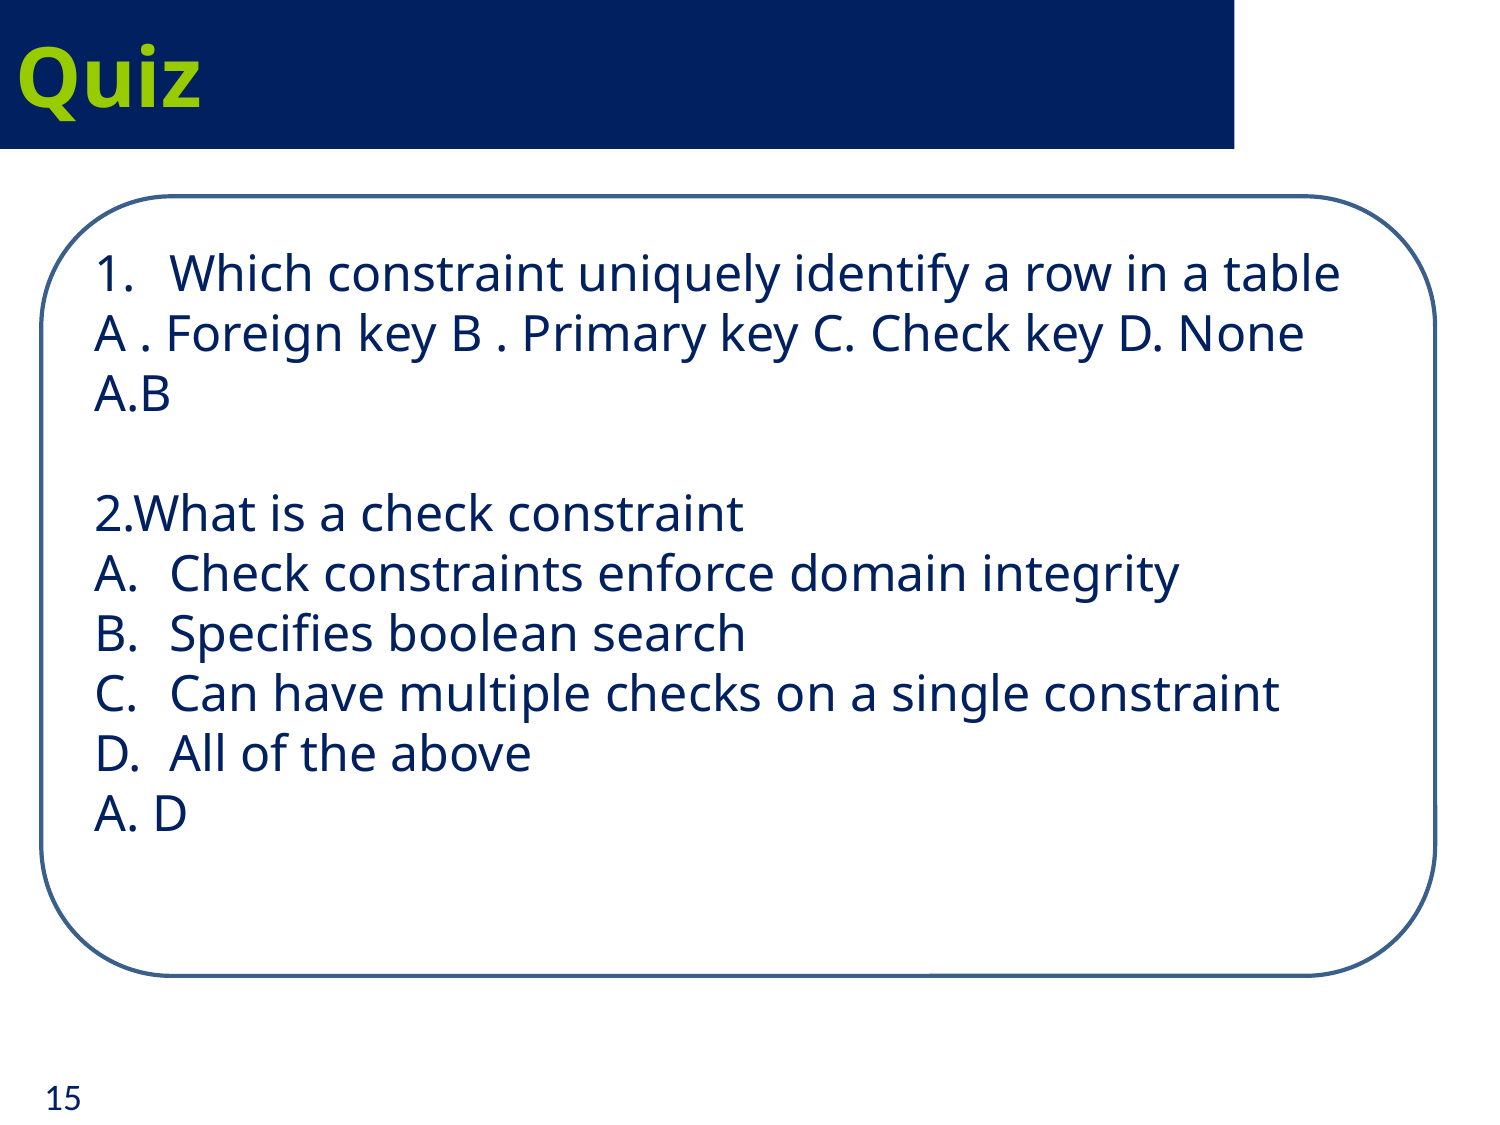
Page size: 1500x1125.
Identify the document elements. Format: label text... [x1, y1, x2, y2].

title Quiz [0, 0, 1235, 149]
slide_number 15 [29, 1065, 124, 1125]
text_box Which constraint uniquely identify a row in a table A . Foreign key B . Primary key C. Check key D. None A.B 2.What is a check constraint Check constraints enforce domain integrity Specifies boolean search Can have multiple checks on a single constraint All of the above A. D [39, 194, 1438, 978]
